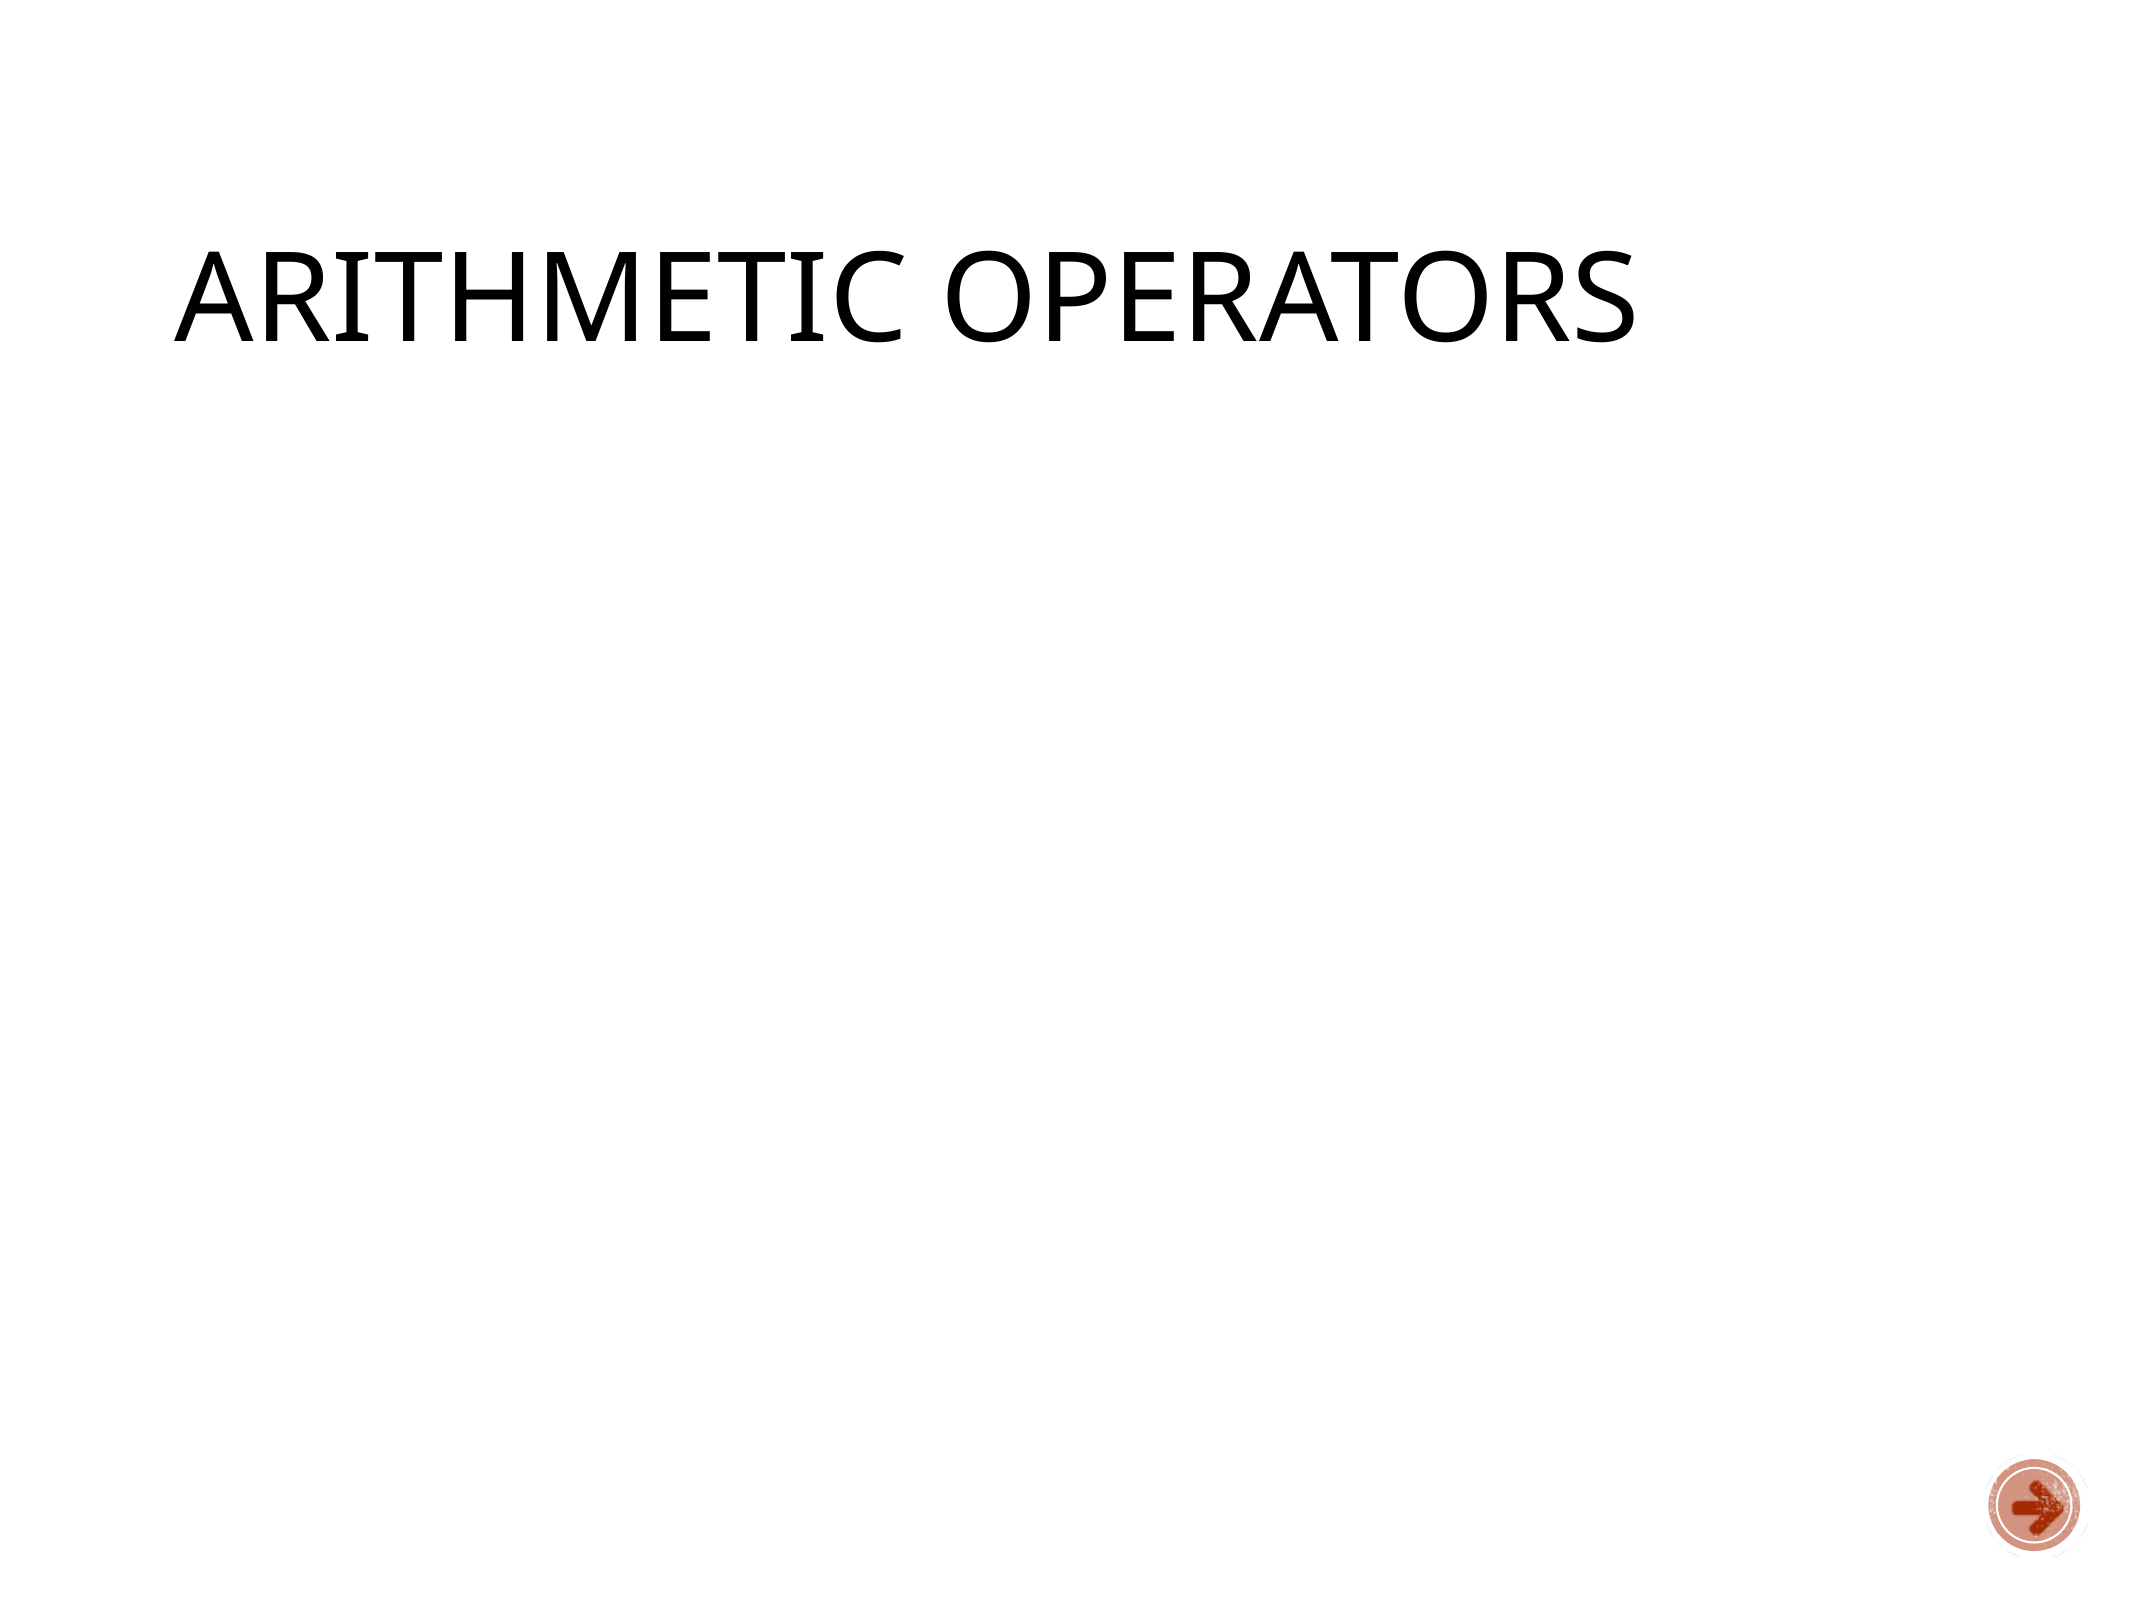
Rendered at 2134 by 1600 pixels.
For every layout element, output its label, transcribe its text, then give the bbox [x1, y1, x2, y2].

picture [1985, 1454, 2090, 1559]
title ARITHMETIC OPERATORS [159, 113, 1974, 489]
